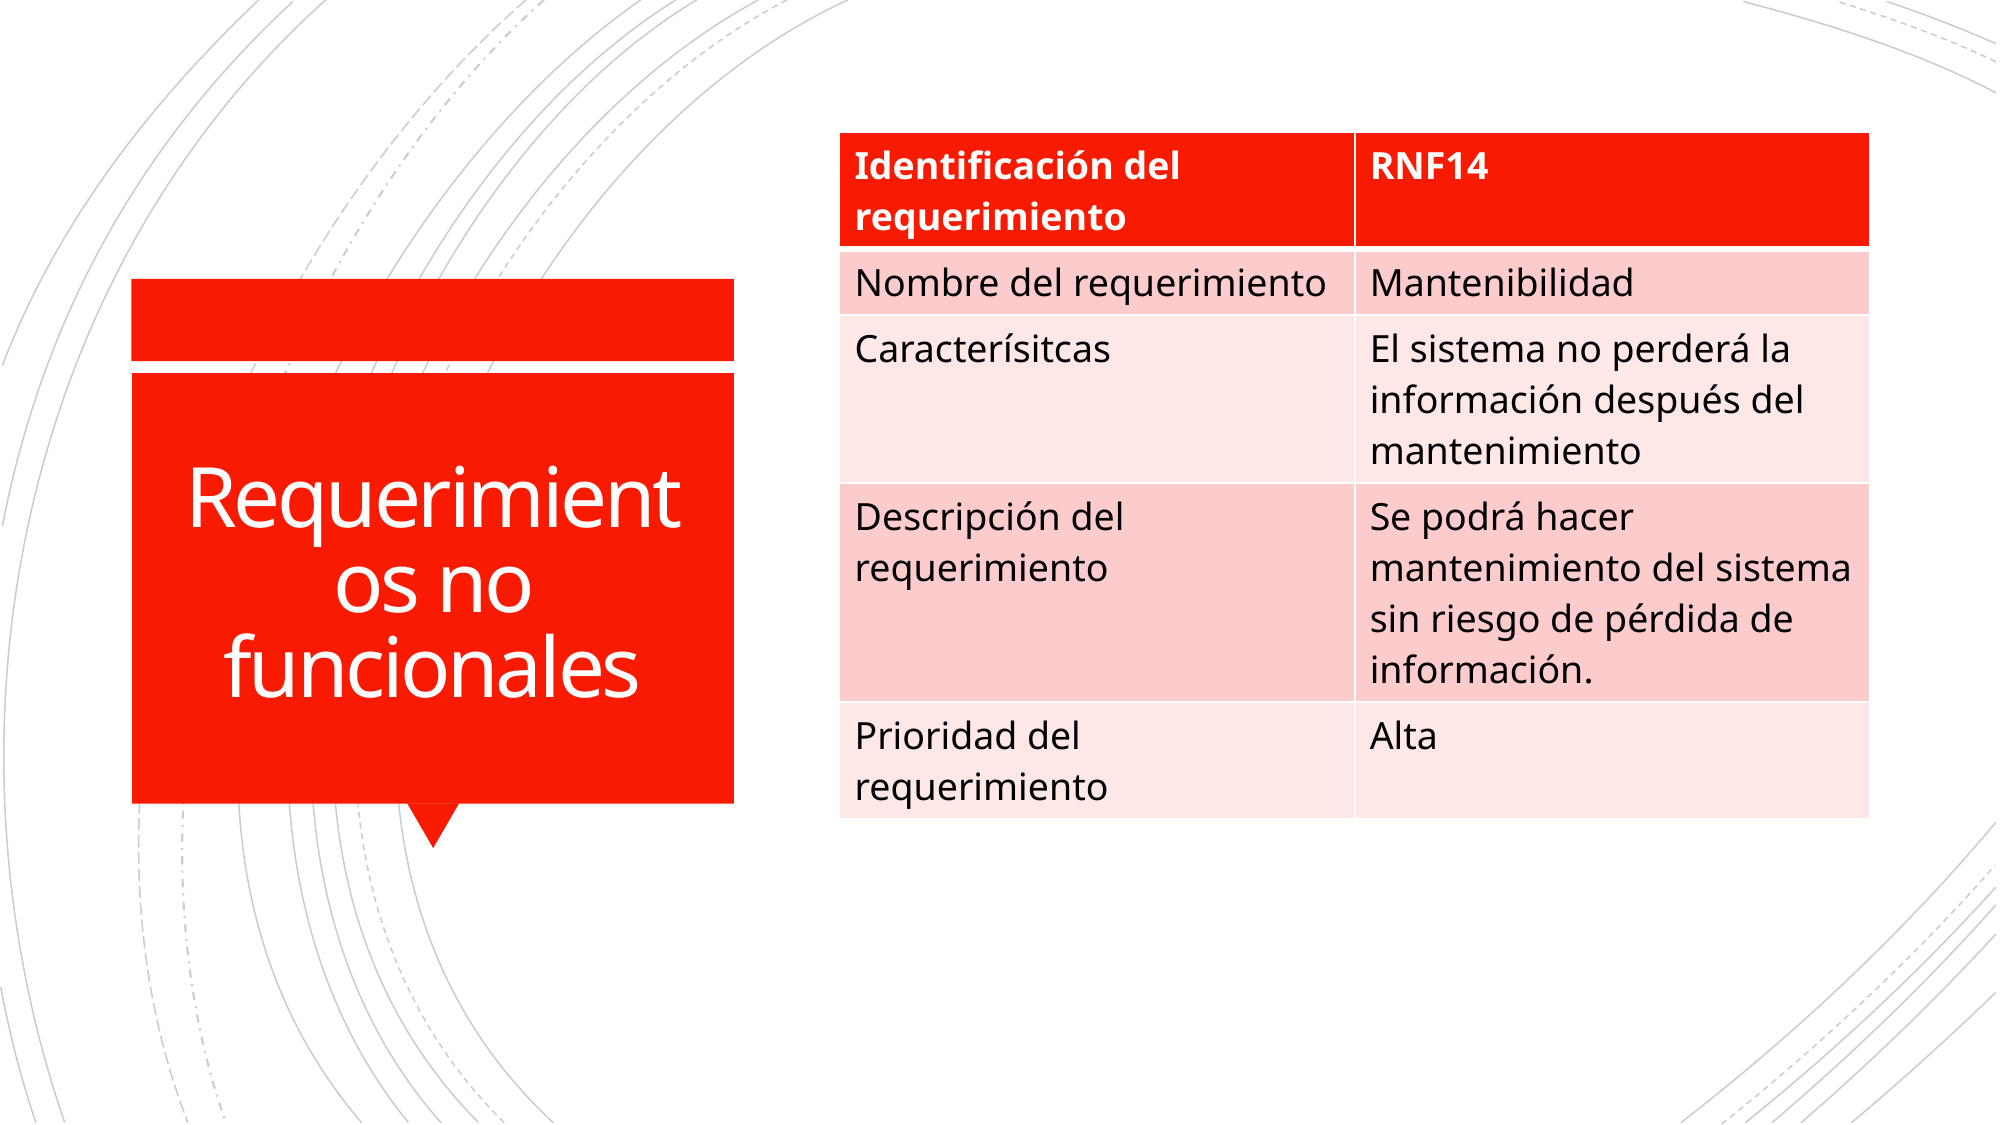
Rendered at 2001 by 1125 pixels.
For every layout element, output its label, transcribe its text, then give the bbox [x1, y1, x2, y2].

table_cell Alta [1356, 703, 1869, 818]
table_cell Se podrá hacer mantenimiento del sistema sin riesgo de pérdida de información. [1356, 484, 1869, 701]
table_cell El sistema no perderá la información después del mantenimiento [1356, 316, 1869, 482]
table_cell Caracterísitcas [840, 316, 1354, 482]
table_cell Nombre del requerimiento [840, 252, 1354, 314]
table_cell Descripción del requerimiento [840, 484, 1354, 701]
table_cell Mantenibilidad [1356, 252, 1869, 314]
title Requerimientos no funcionales [145, 385, 720, 789]
table_header Identificación del requerimiento [840, 133, 1354, 246]
table_header RNF14 [1356, 133, 1869, 246]
table_cell Prioridad del requerimiento [840, 703, 1354, 818]
